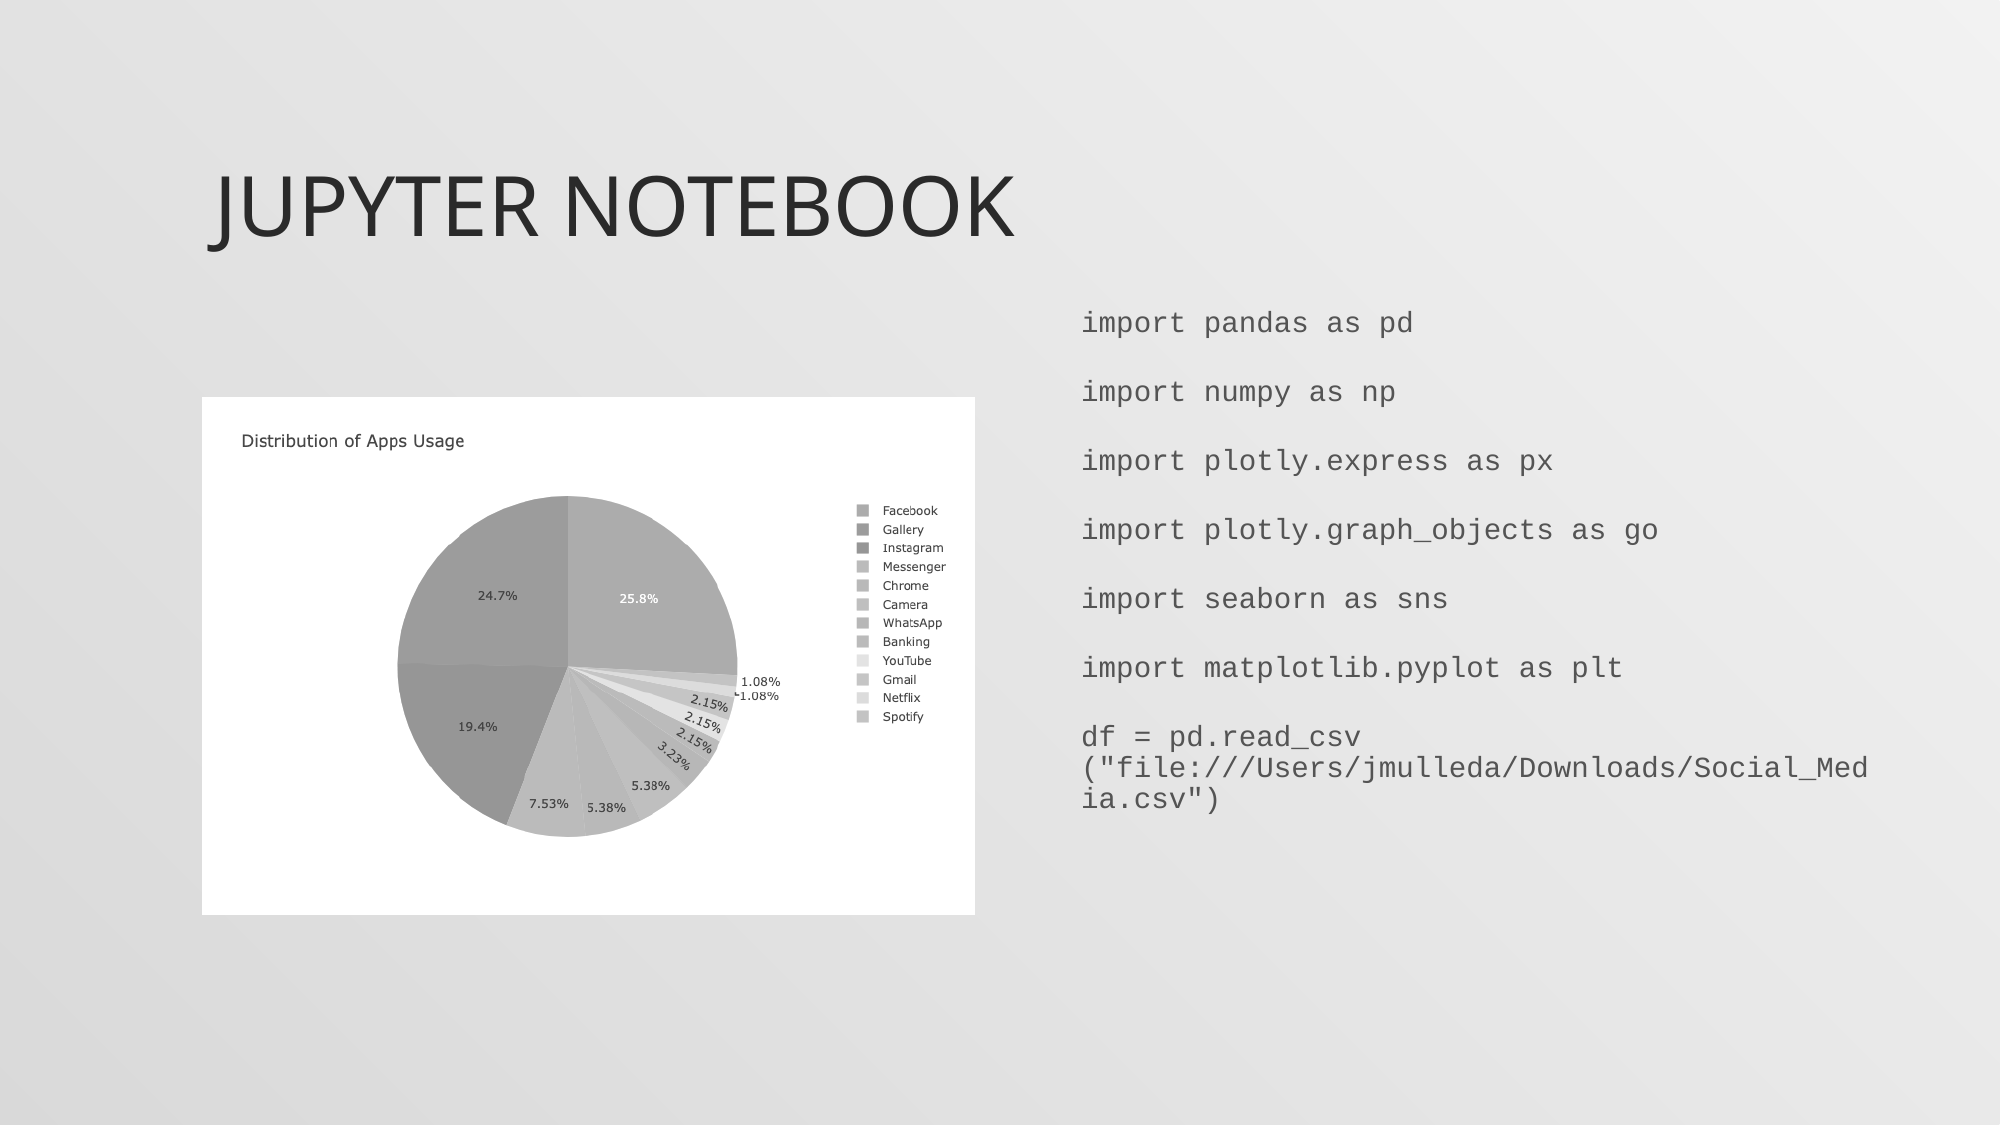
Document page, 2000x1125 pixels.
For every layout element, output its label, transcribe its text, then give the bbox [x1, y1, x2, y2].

title Jupyter notebook [199, 45, 1800, 263]
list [202, 397, 975, 915]
list import pandas as pd import numpy as np import plotly.express as px import plotly.graph_objects as go import seaborn as sns import matplotlib.pyplot as plt df = pd.read_csv ("file:///Users/jmulleda/Downloads/Social_Media.csv") [1058, 299, 1886, 1013]
